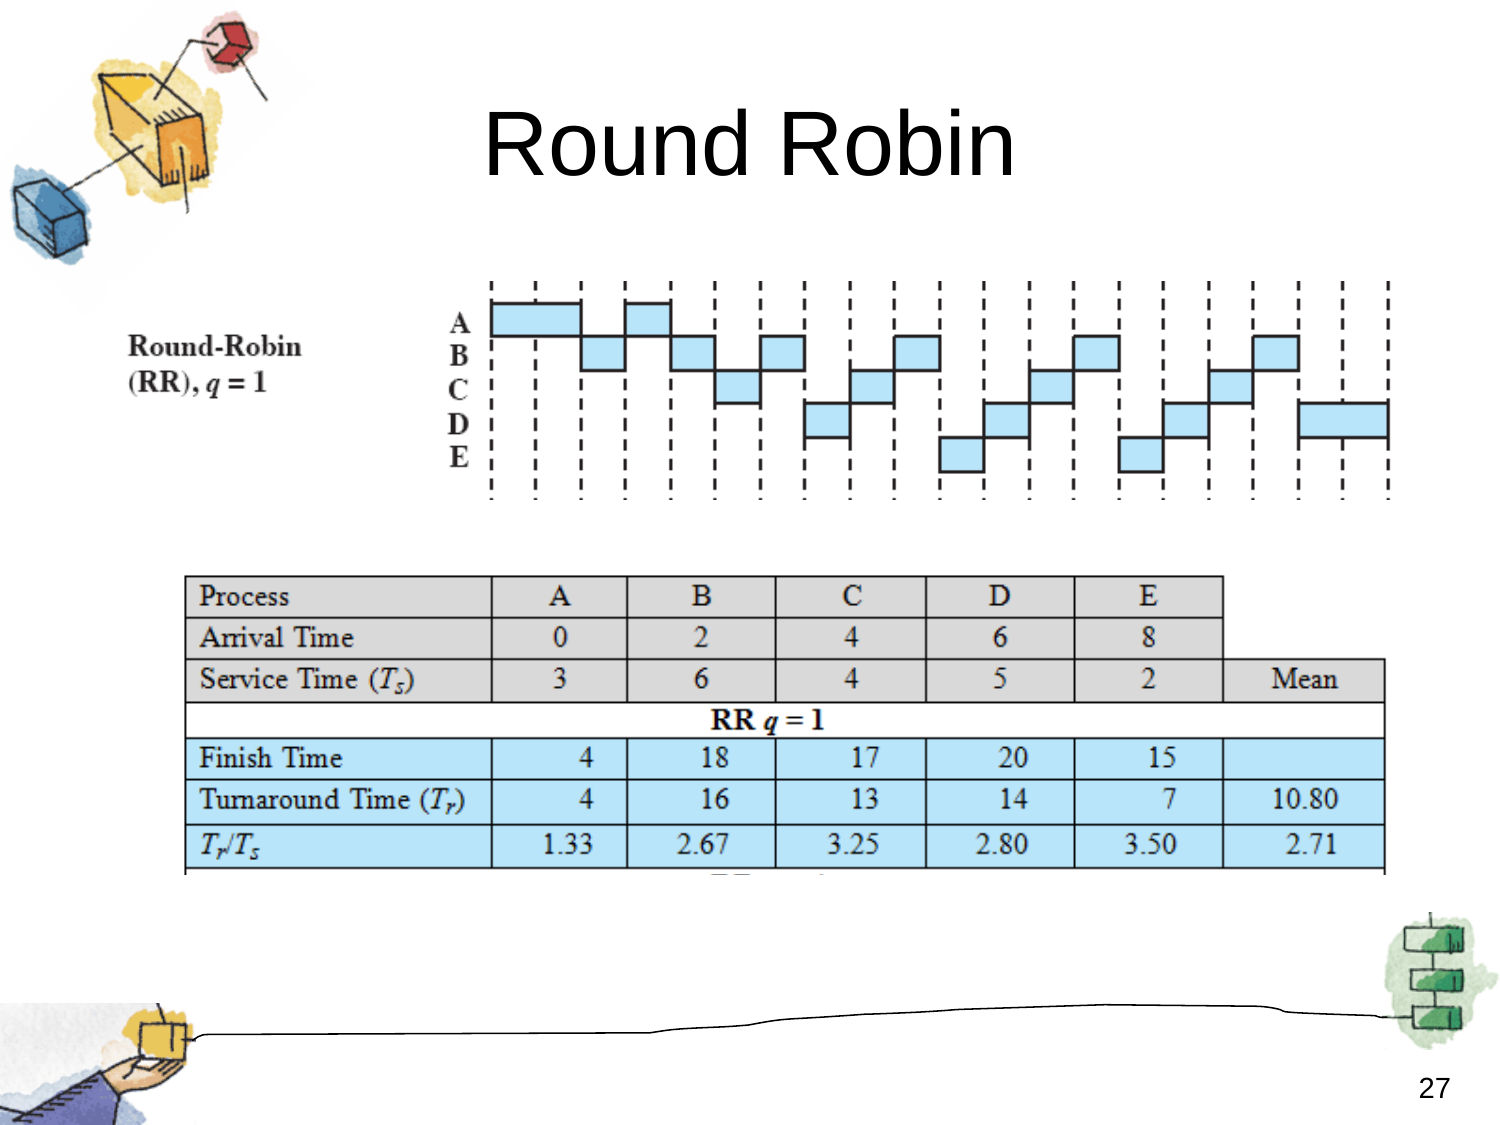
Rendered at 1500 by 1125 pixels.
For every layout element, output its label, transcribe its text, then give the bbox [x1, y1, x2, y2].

picture [0, 85, 1413, 501]
picture [0, 1003, 196, 1125]
picture [114, 0, 274, 44]
title Round Robin [74, 44, 1426, 233]
picture [183, 574, 1388, 876]
picture [1382, 912, 1500, 1050]
